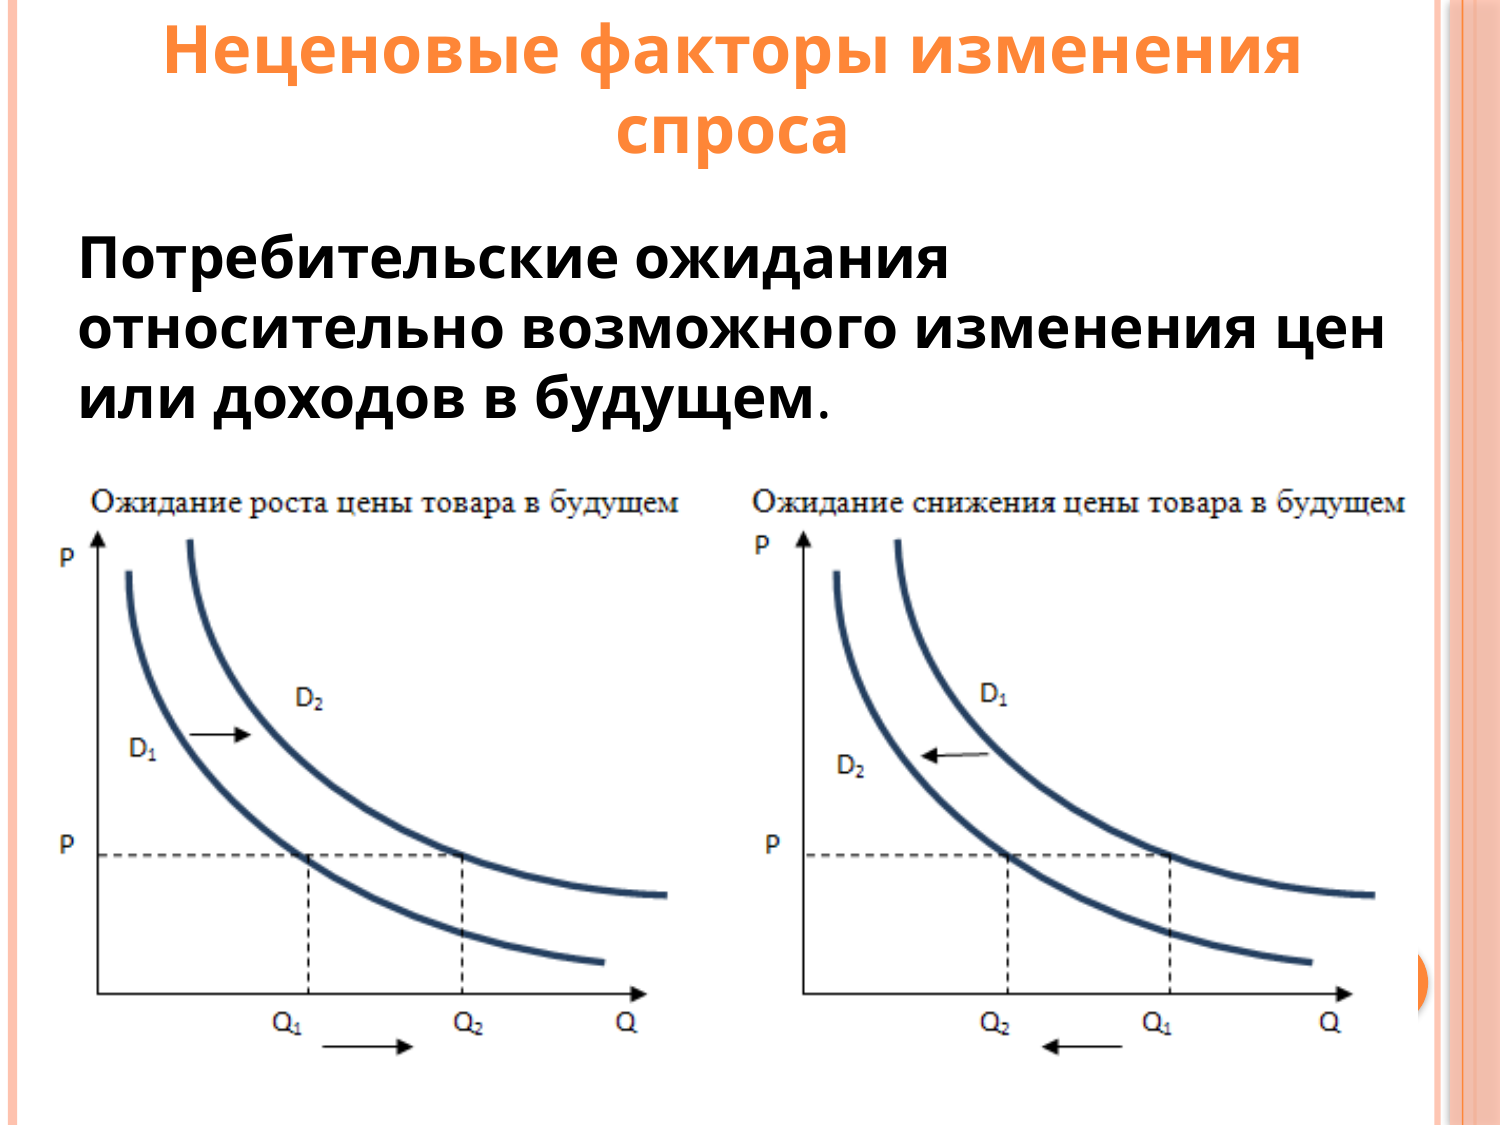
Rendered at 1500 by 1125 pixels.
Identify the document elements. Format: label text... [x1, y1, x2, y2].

picture [53, 479, 1418, 1064]
text_box Потребительские ожидания относительно возможного изменения цен или доходов в будущем. [62, 212, 1409, 476]
text_box Неценовые факторы изменения спроса [124, 0, 1342, 175]
